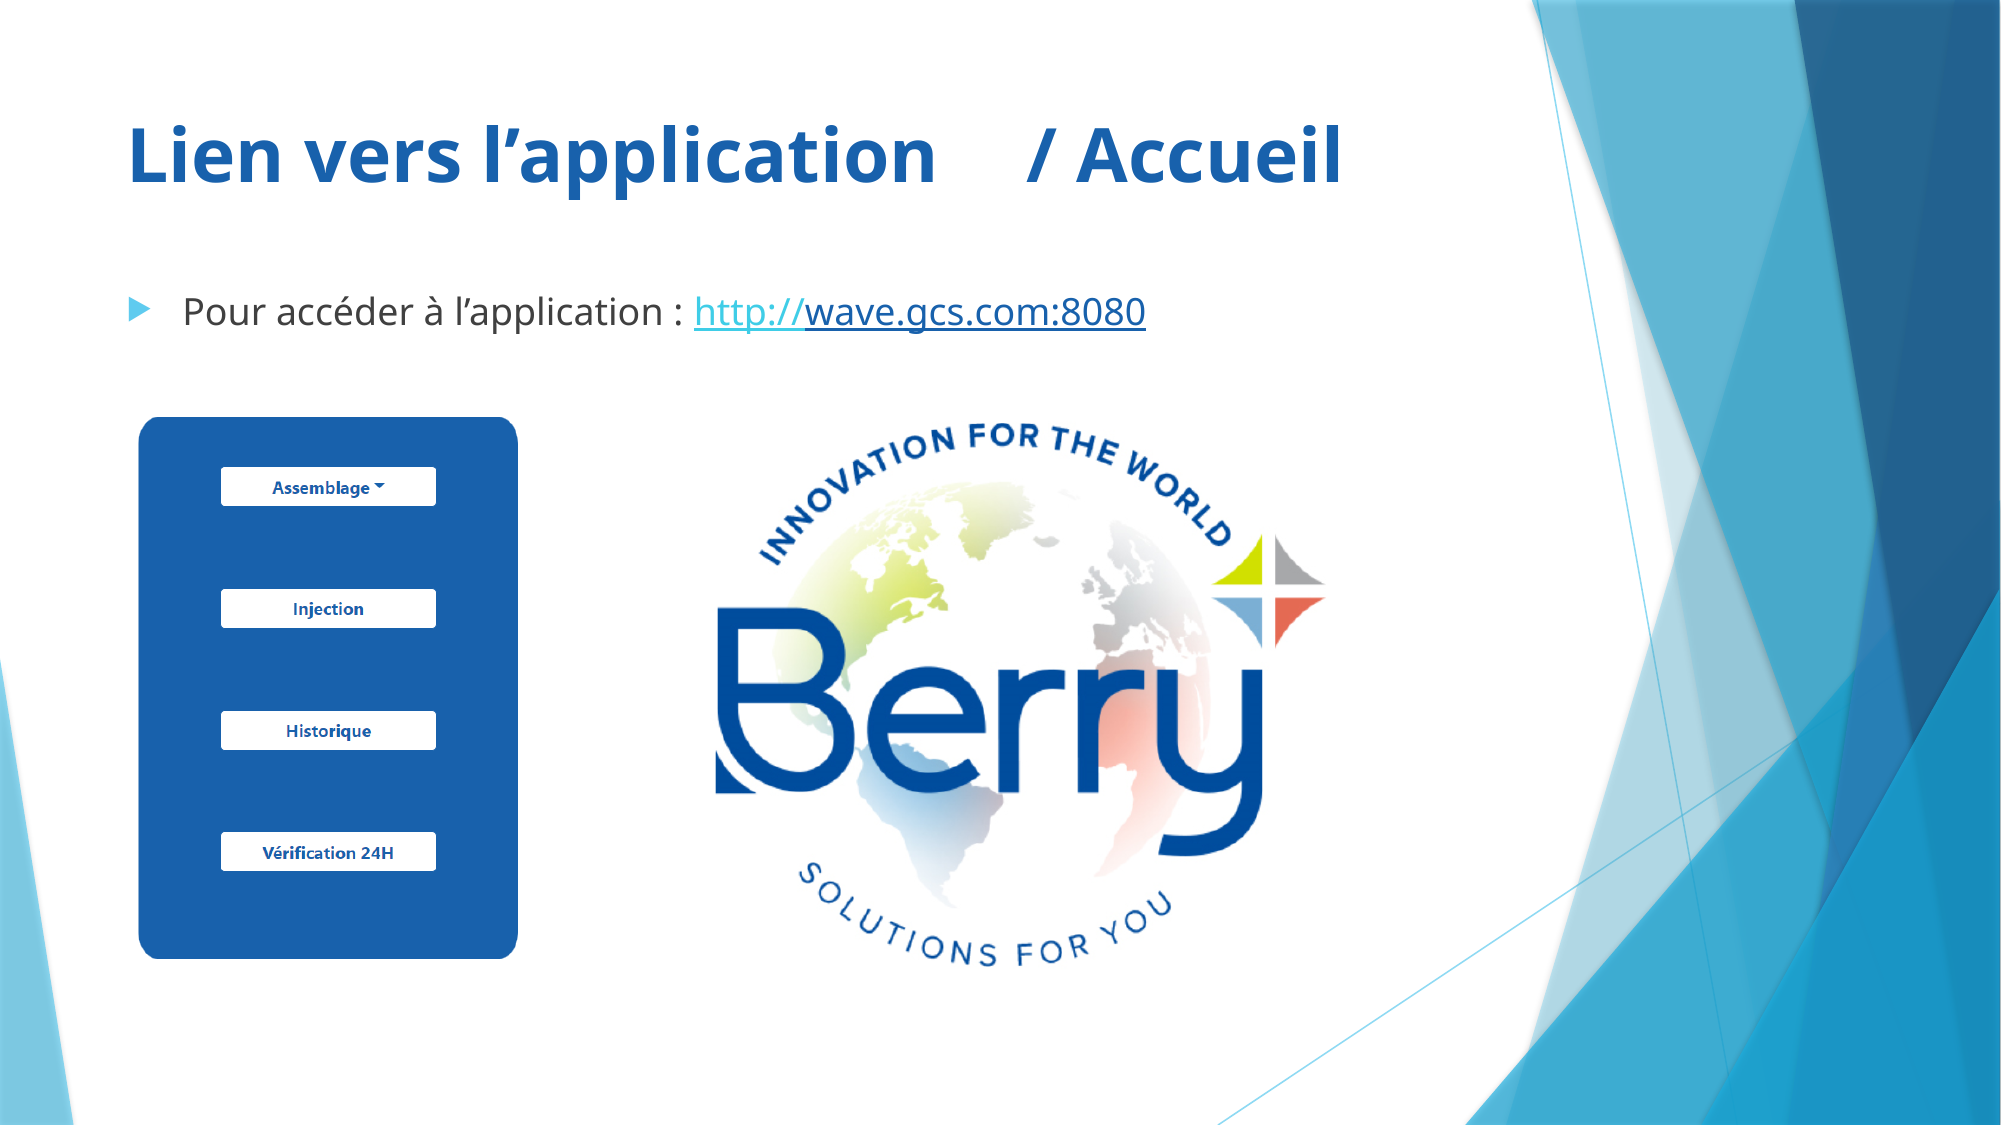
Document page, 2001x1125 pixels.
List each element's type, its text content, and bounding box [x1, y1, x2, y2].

title Lien vers l’application / Accueil [111, 99, 1522, 257]
list Pour accéder à l’application : http://wave.gcs.com:8080 [111, 280, 1522, 1075]
picture [113, 364, 1386, 1000]
